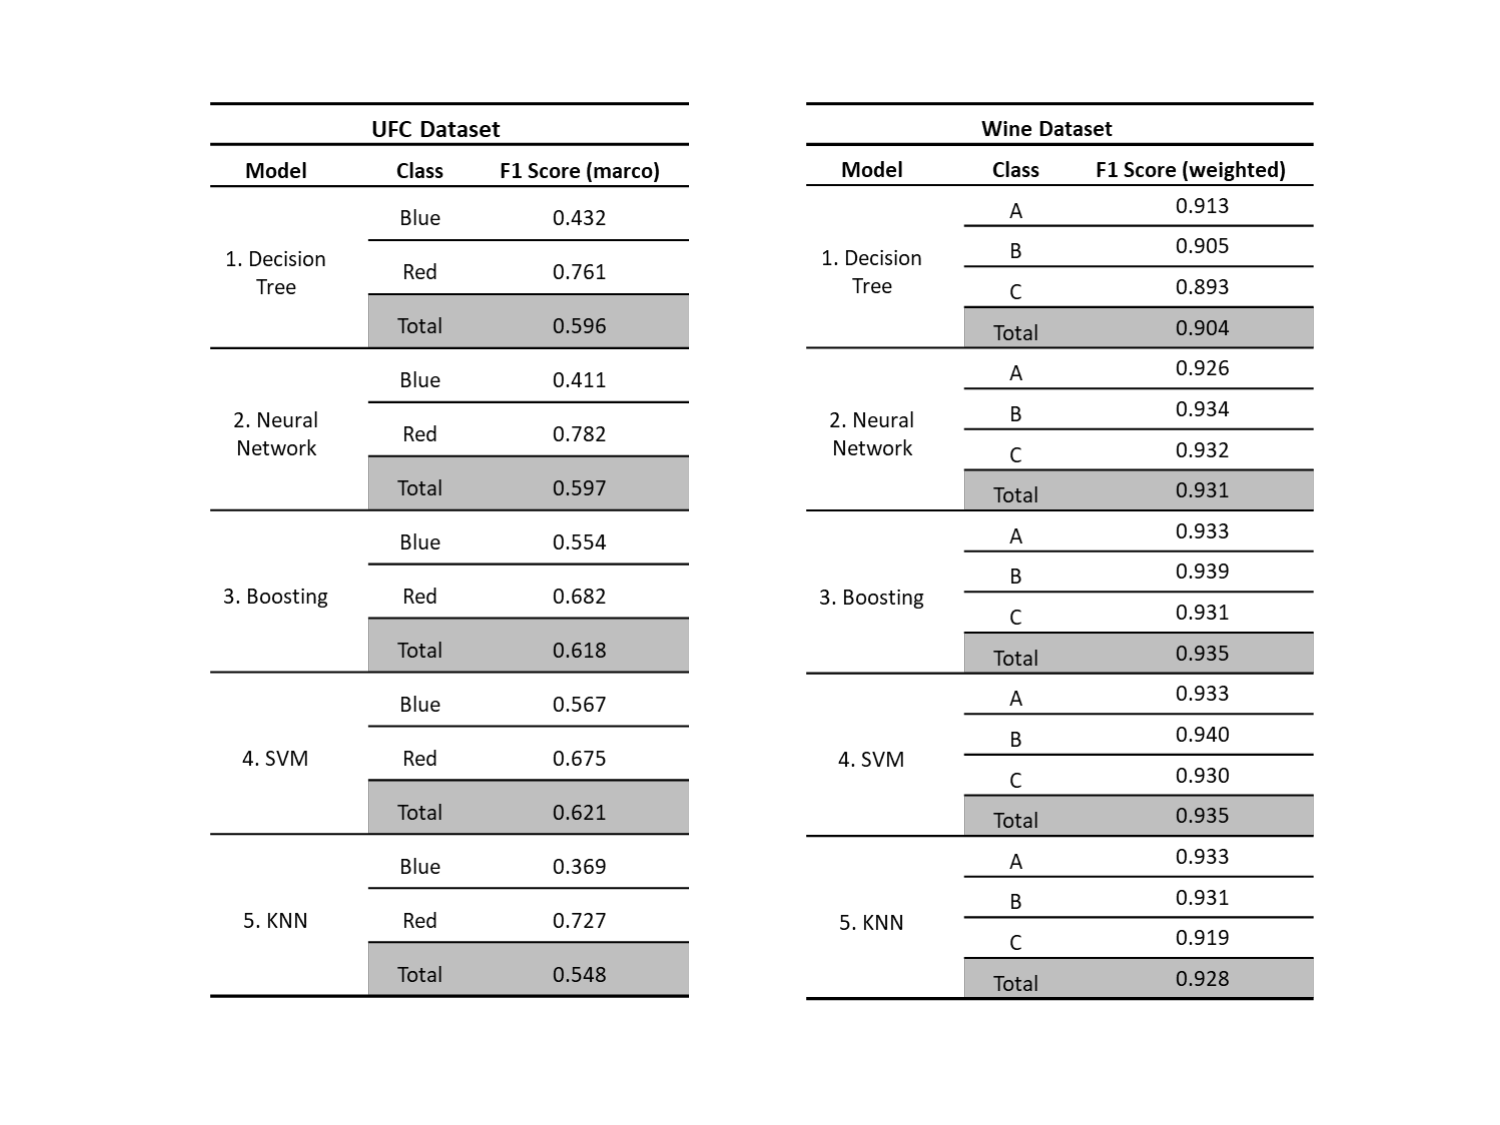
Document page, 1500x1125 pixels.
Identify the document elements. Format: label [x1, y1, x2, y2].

text_box [210, 102, 1316, 1011]
